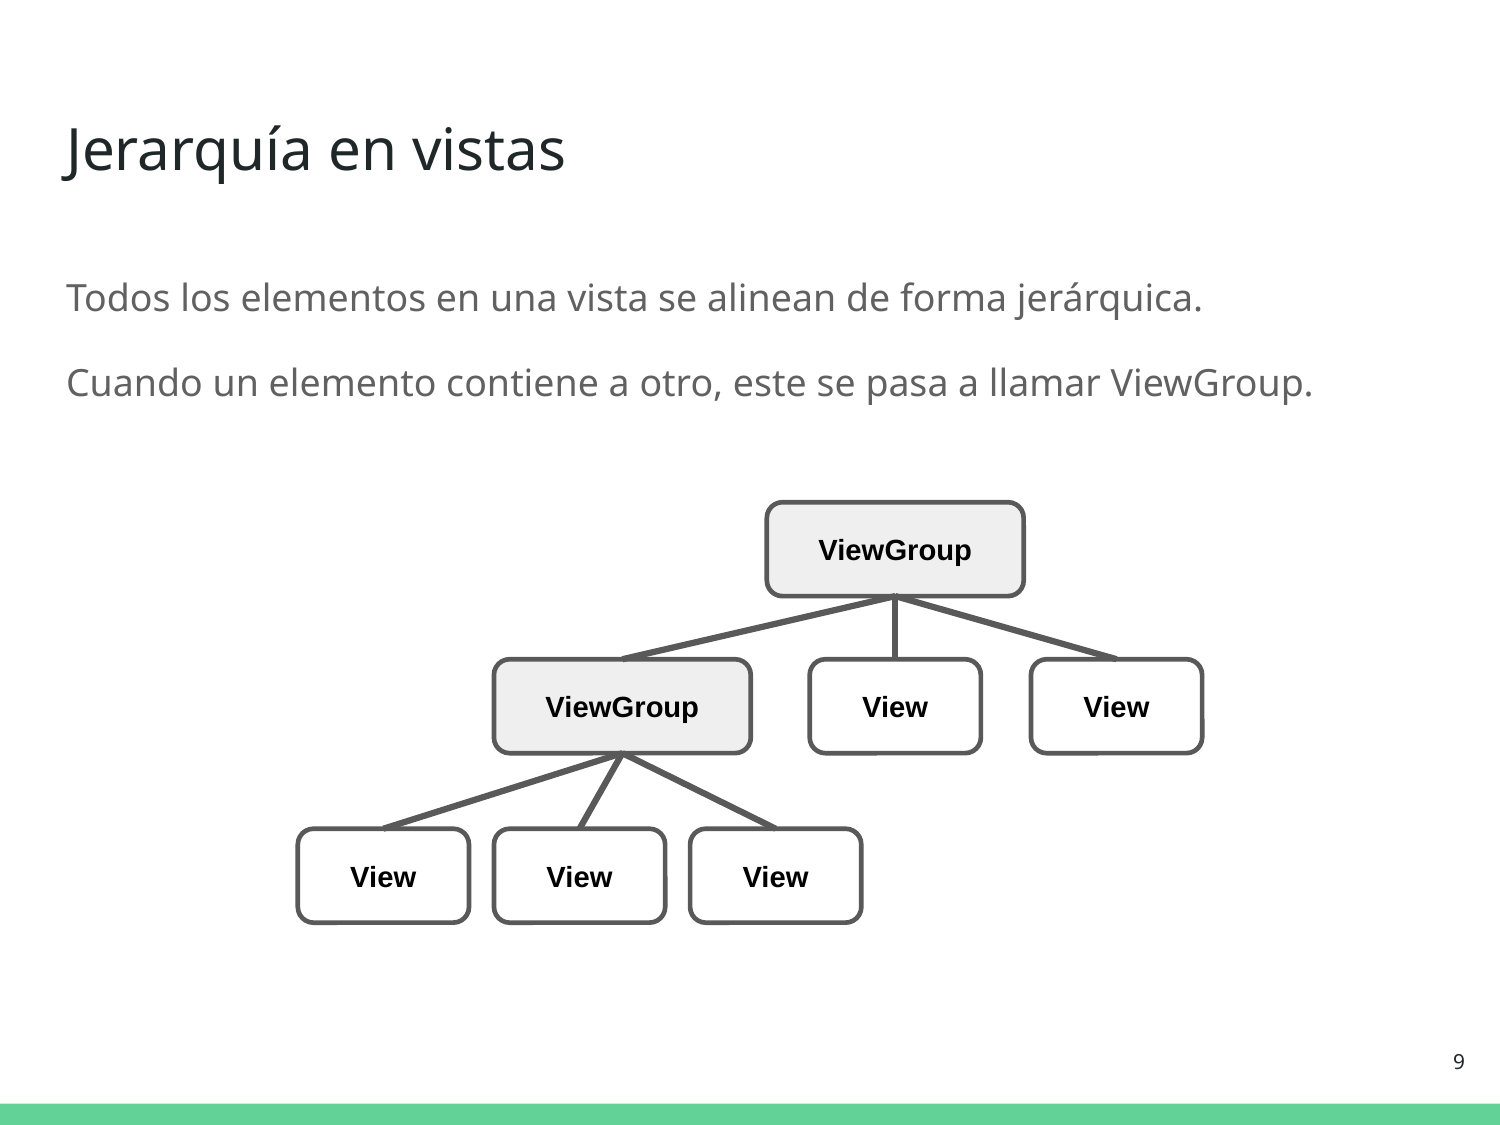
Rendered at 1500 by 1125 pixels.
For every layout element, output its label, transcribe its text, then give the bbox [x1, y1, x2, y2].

slide_number ‹#› [1389, 1019, 1480, 1106]
text_box View [297, 828, 470, 923]
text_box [622, 595, 893, 660]
list Todos los elementos en una vista se alinean de forma jerárquica. Cuando un elemento contiene a otro, este se pasa a llamar ViewGroup. [51, 252, 1449, 455]
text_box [383, 752, 578, 829]
text_box View [690, 828, 862, 923]
text_box ViewGroup [493, 659, 751, 751]
title Jerarquía en vistas [51, 97, 1449, 223]
text_box View [493, 838, 666, 923]
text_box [895, 595, 1117, 660]
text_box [622, 752, 776, 829]
text_box View [809, 668, 981, 754]
text_box View [1030, 659, 1203, 754]
text_box ViewGroup [766, 502, 1024, 594]
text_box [579, 752, 621, 829]
